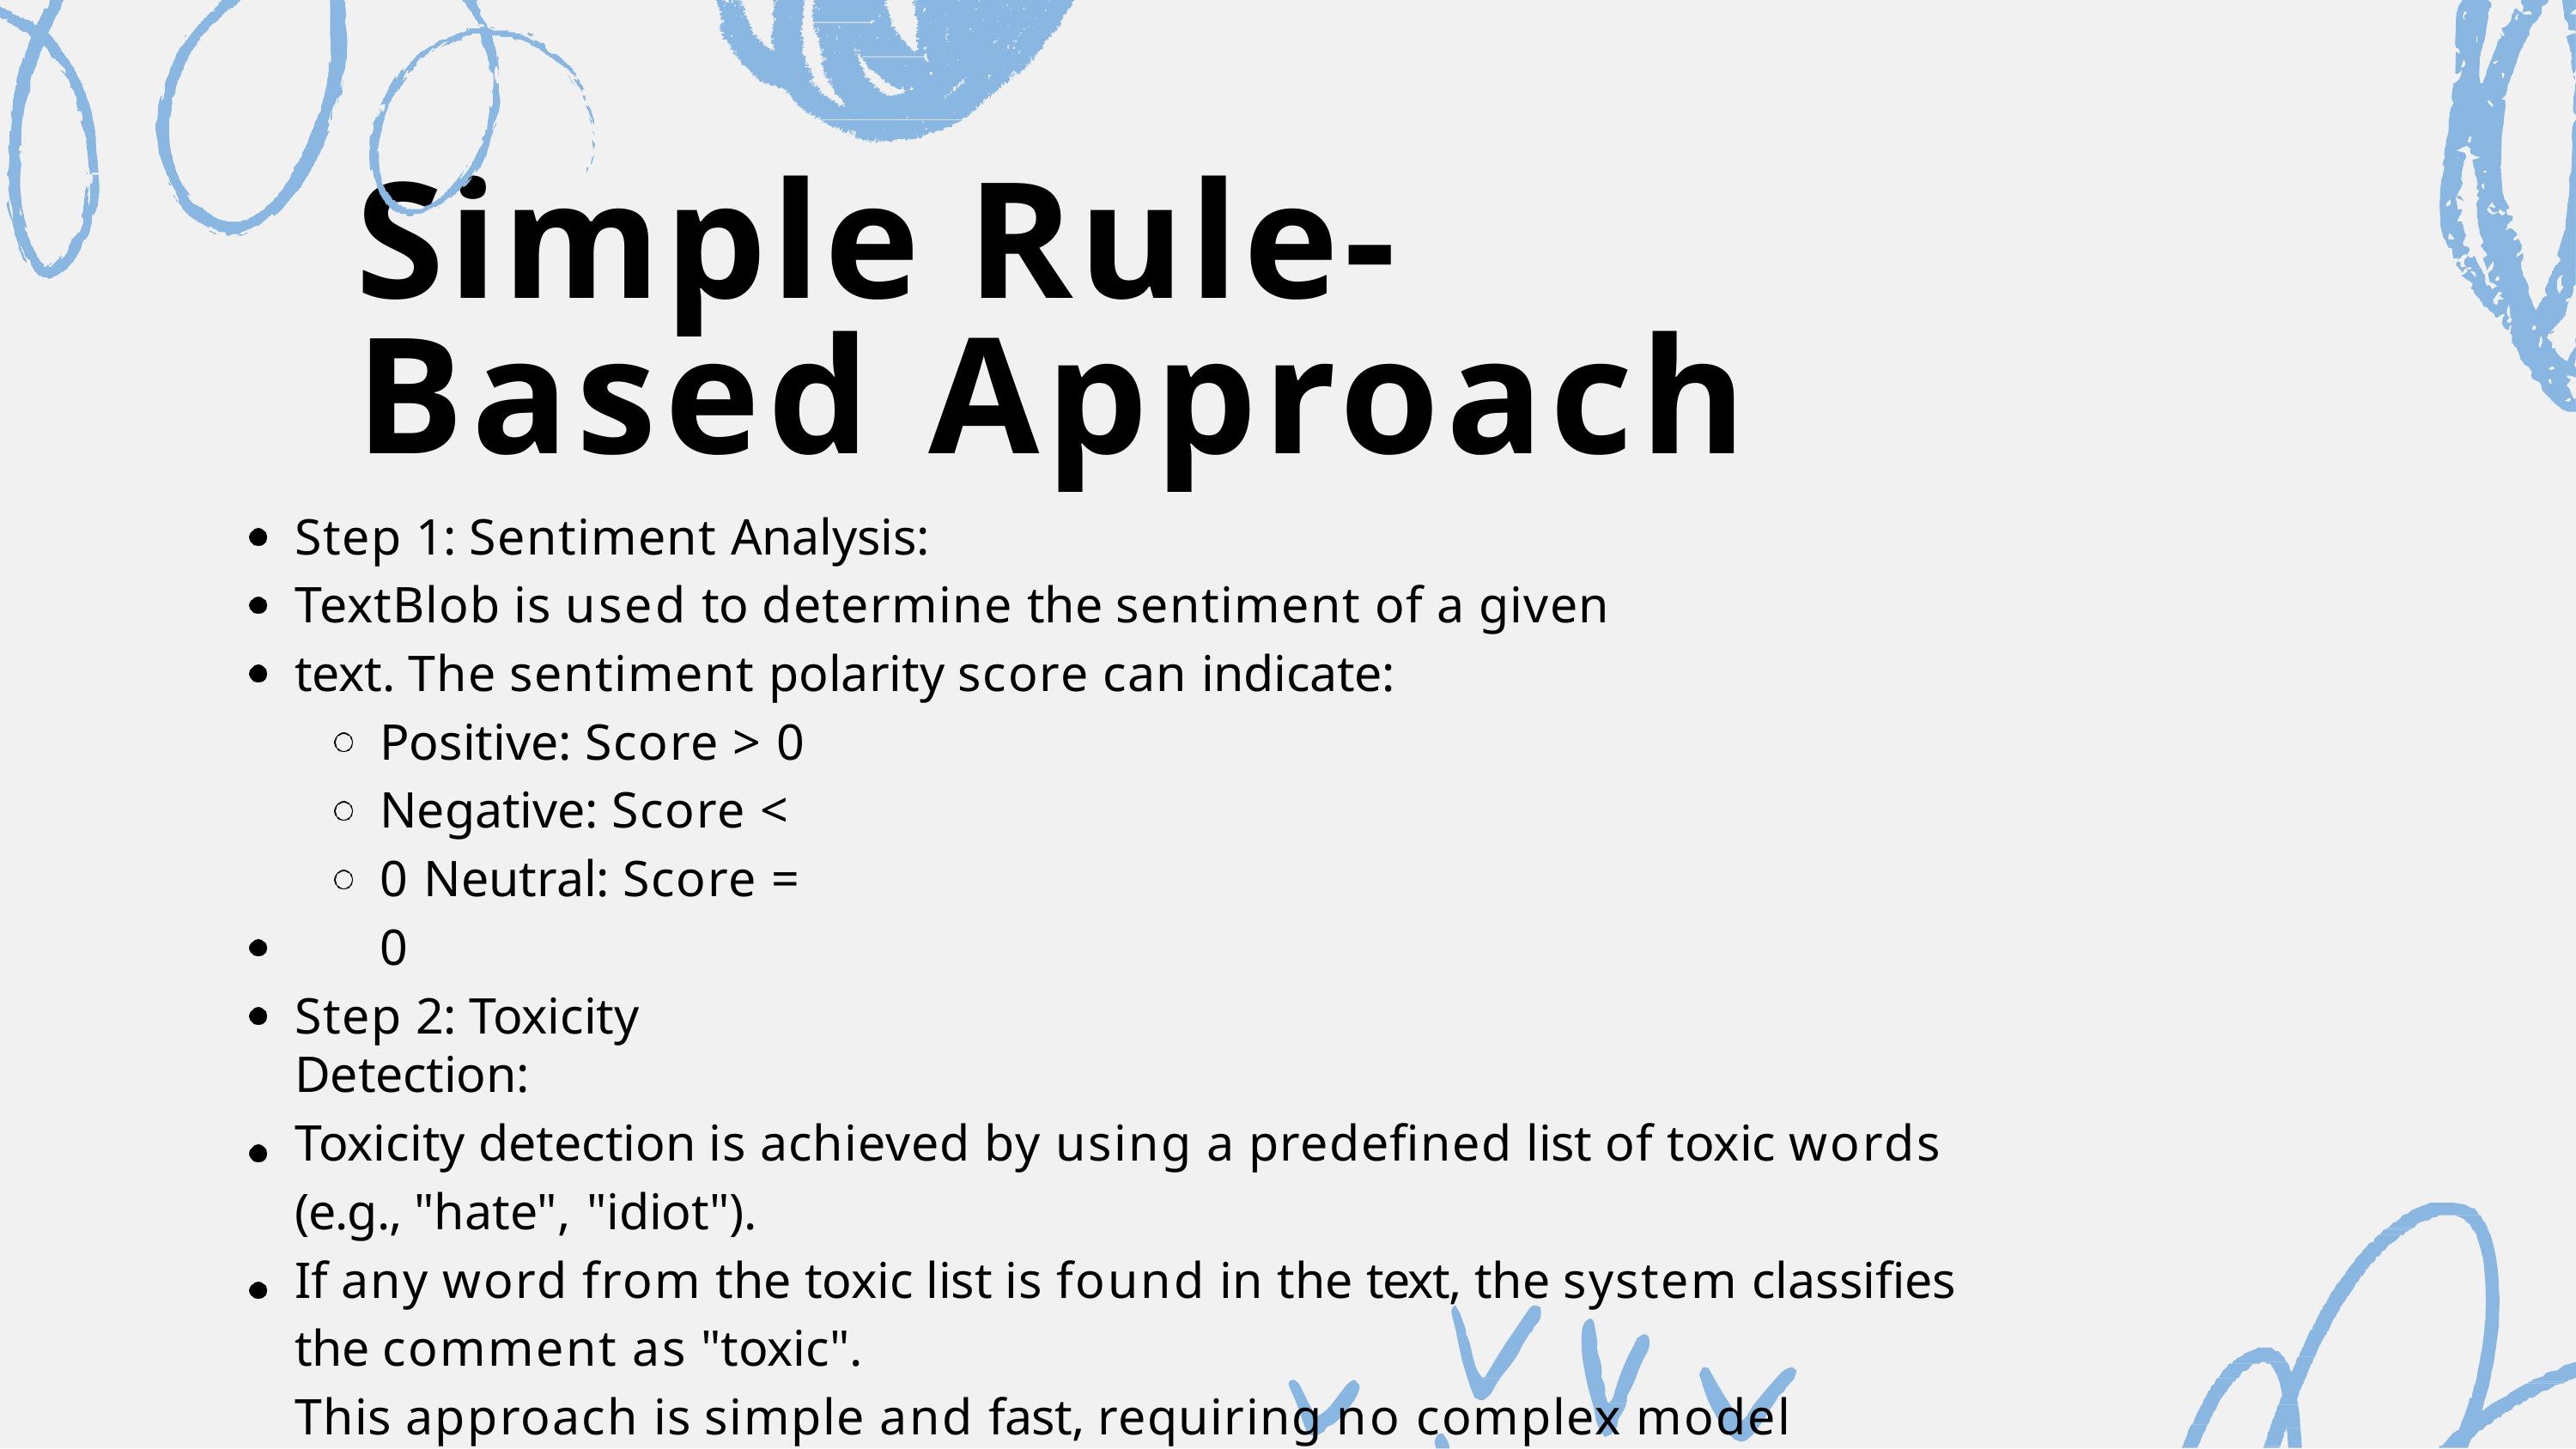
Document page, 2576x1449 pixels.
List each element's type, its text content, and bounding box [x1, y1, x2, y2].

picture [2439, 0, 2576, 414]
text_box Step 1: Sentiment Analysis: TextBlob is used to determine the sentiment of a given text. The sentiment polarity score can indicate: Positive: Score > 0 Negative: Score < 0 Neutral: Score = 0 Step 2: Toxicity Detection: Toxicity detection is achieved by using a predefined list of toxic words (e.g., "hate", "idiot"). If any word from the toxic list is found in the text, the system classifies the comment as "toxic". This approach is simple and fast, requiring no complex model training or large datasets. [293, 494, 2028, 1449]
title Simple Rule-Based Approach [354, 136, 1831, 486]
picture [248, 527, 267, 546]
picture [0, 0, 595, 280]
picture [248, 664, 267, 682]
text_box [715, 0, 1075, 144]
picture [248, 1007, 267, 1026]
picture [248, 1144, 267, 1162]
picture [248, 938, 267, 957]
picture [248, 1281, 267, 1300]
picture [333, 870, 354, 889]
picture [248, 596, 267, 615]
text_box [2181, 1203, 2576, 1448]
picture [333, 732, 354, 752]
picture [333, 801, 354, 821]
